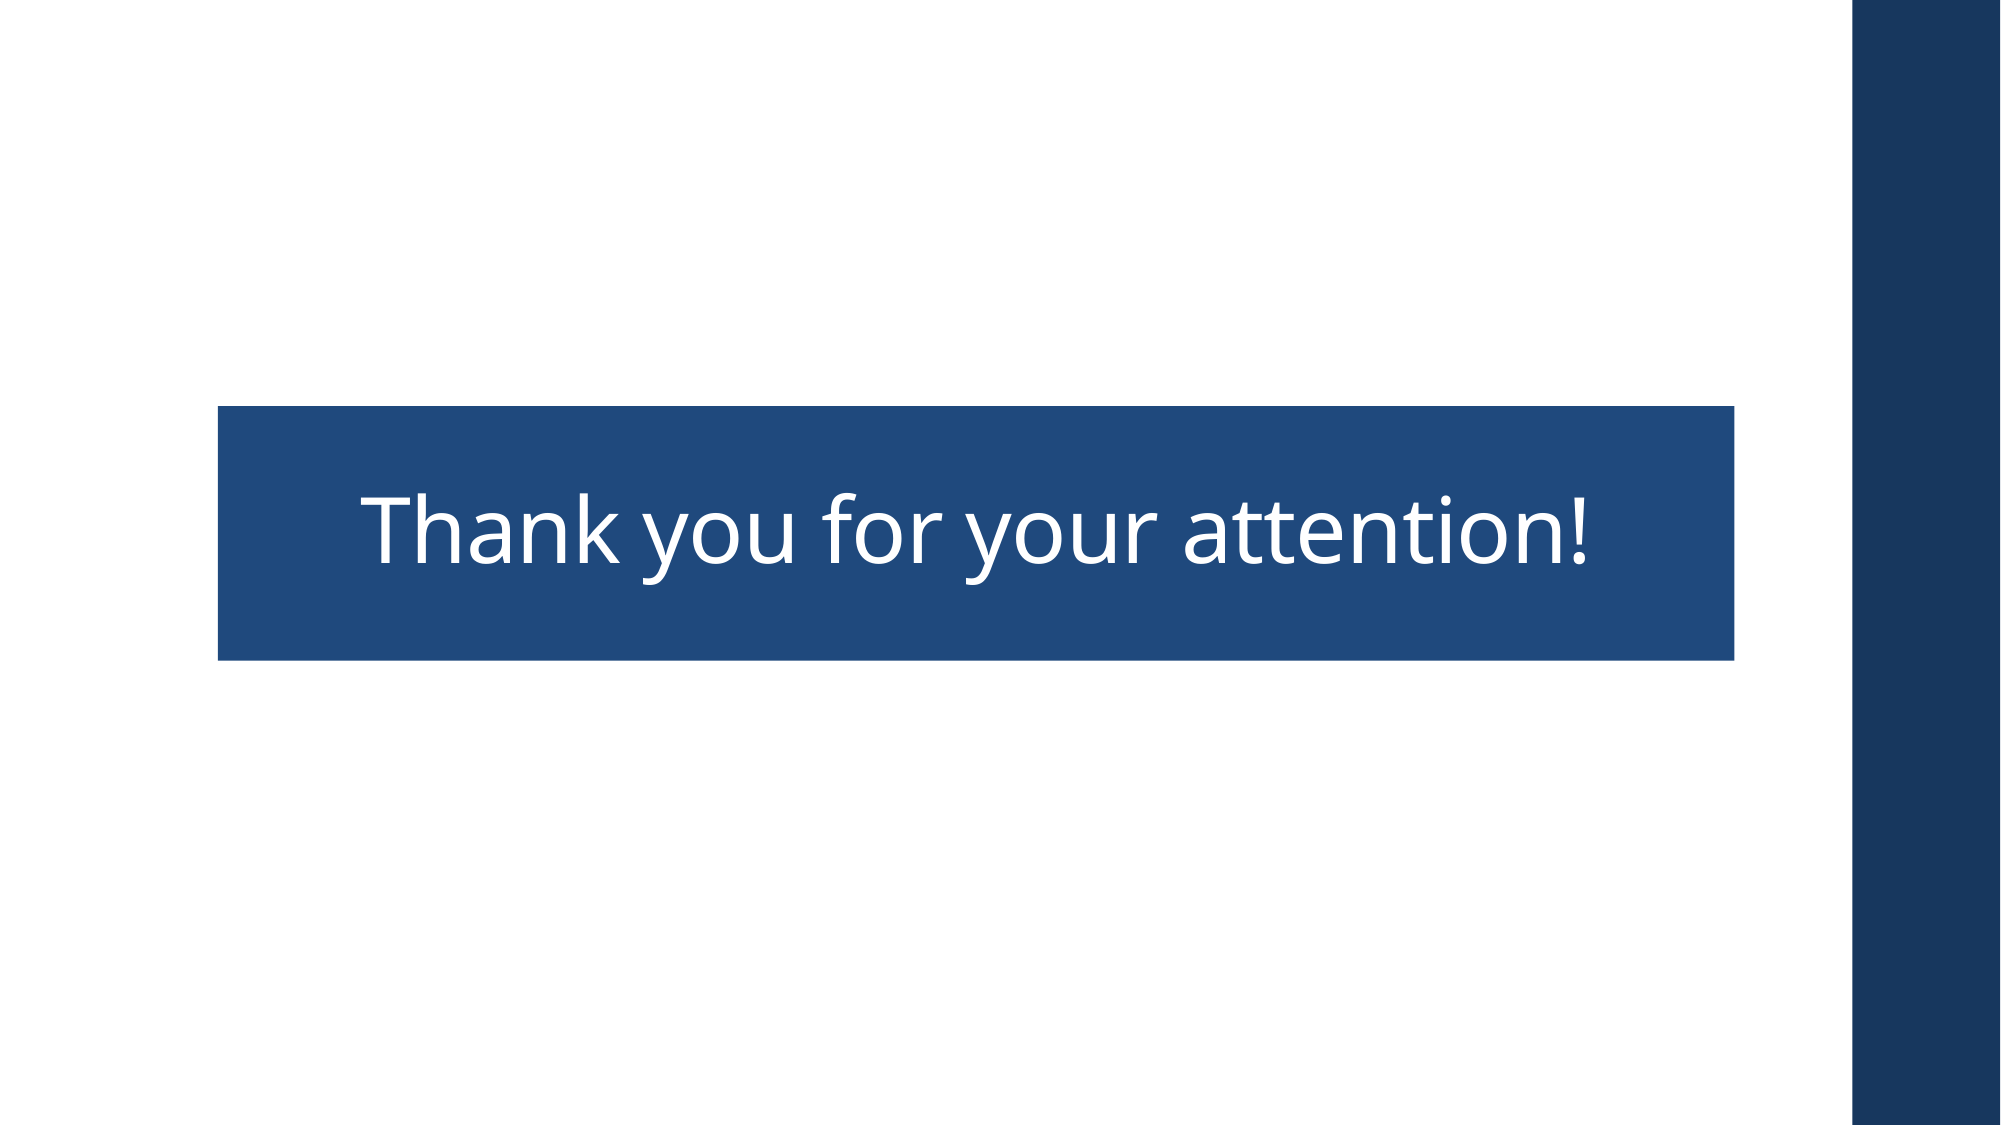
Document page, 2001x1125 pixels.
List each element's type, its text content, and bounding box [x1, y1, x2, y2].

title Thank you for your attention! [217, 406, 1735, 661]
